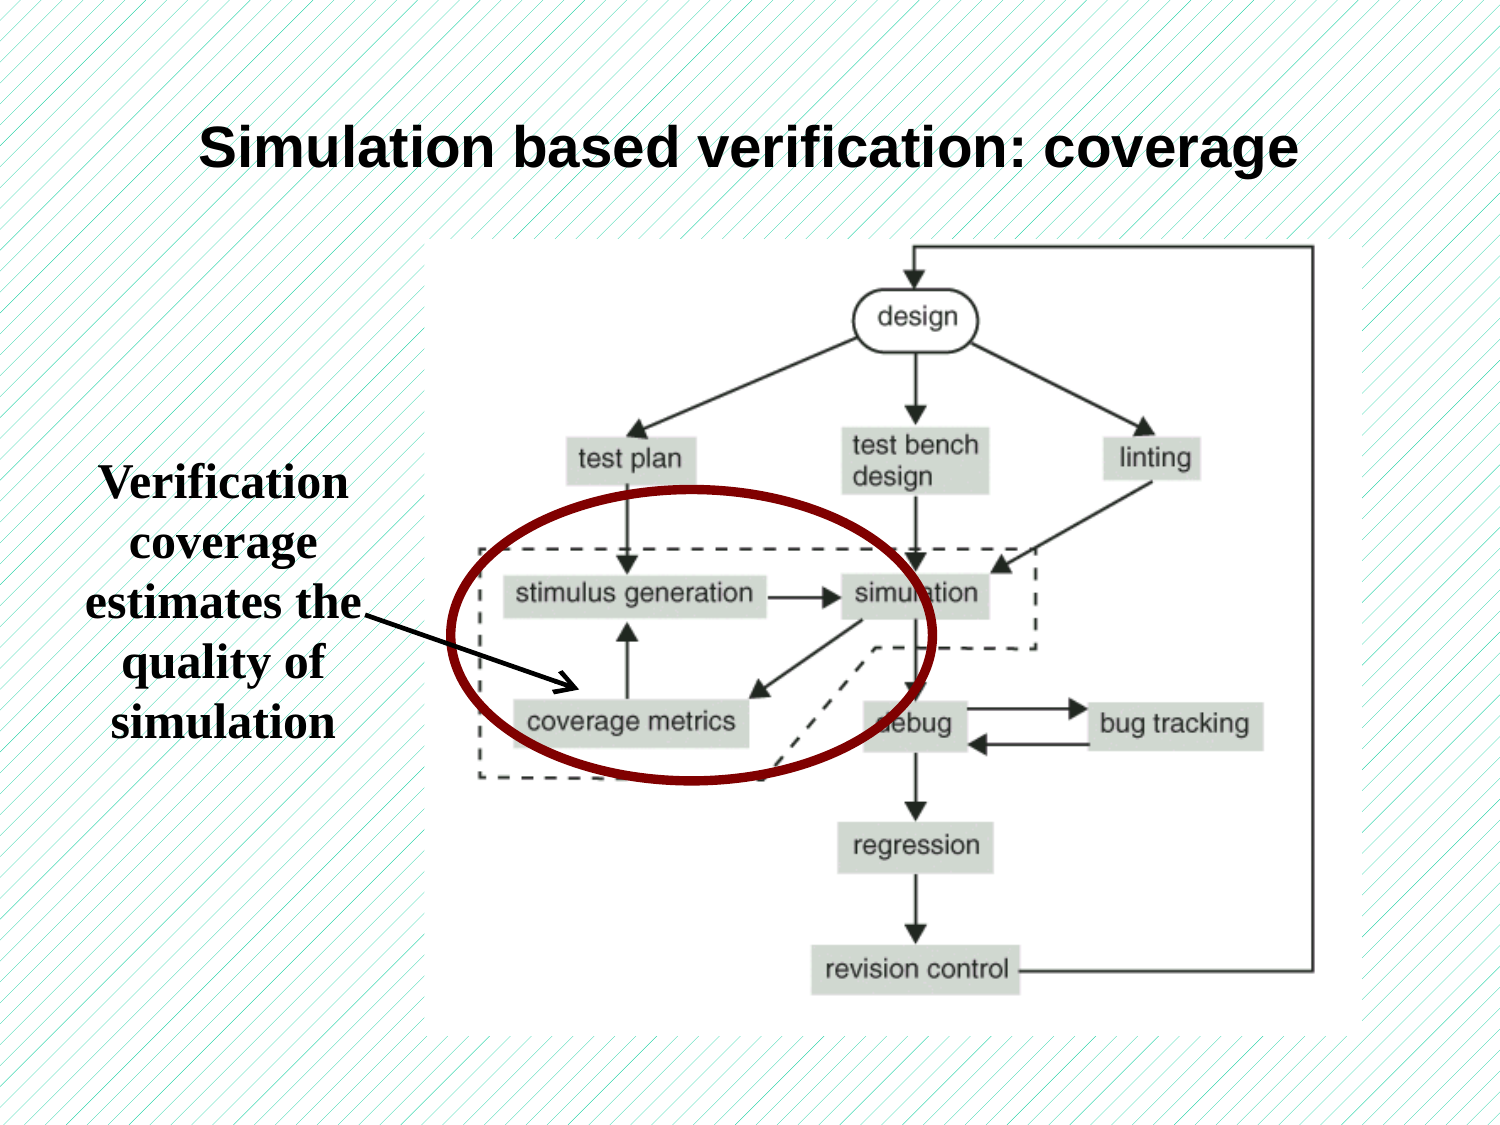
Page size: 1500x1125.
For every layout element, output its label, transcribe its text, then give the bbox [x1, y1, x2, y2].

slide_number [1312, 1050, 1388, 1100]
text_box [36, 441, 933, 781]
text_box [424, 238, 1362, 1036]
title Simulation based verification: coverage [112, 50, 1388, 239]
